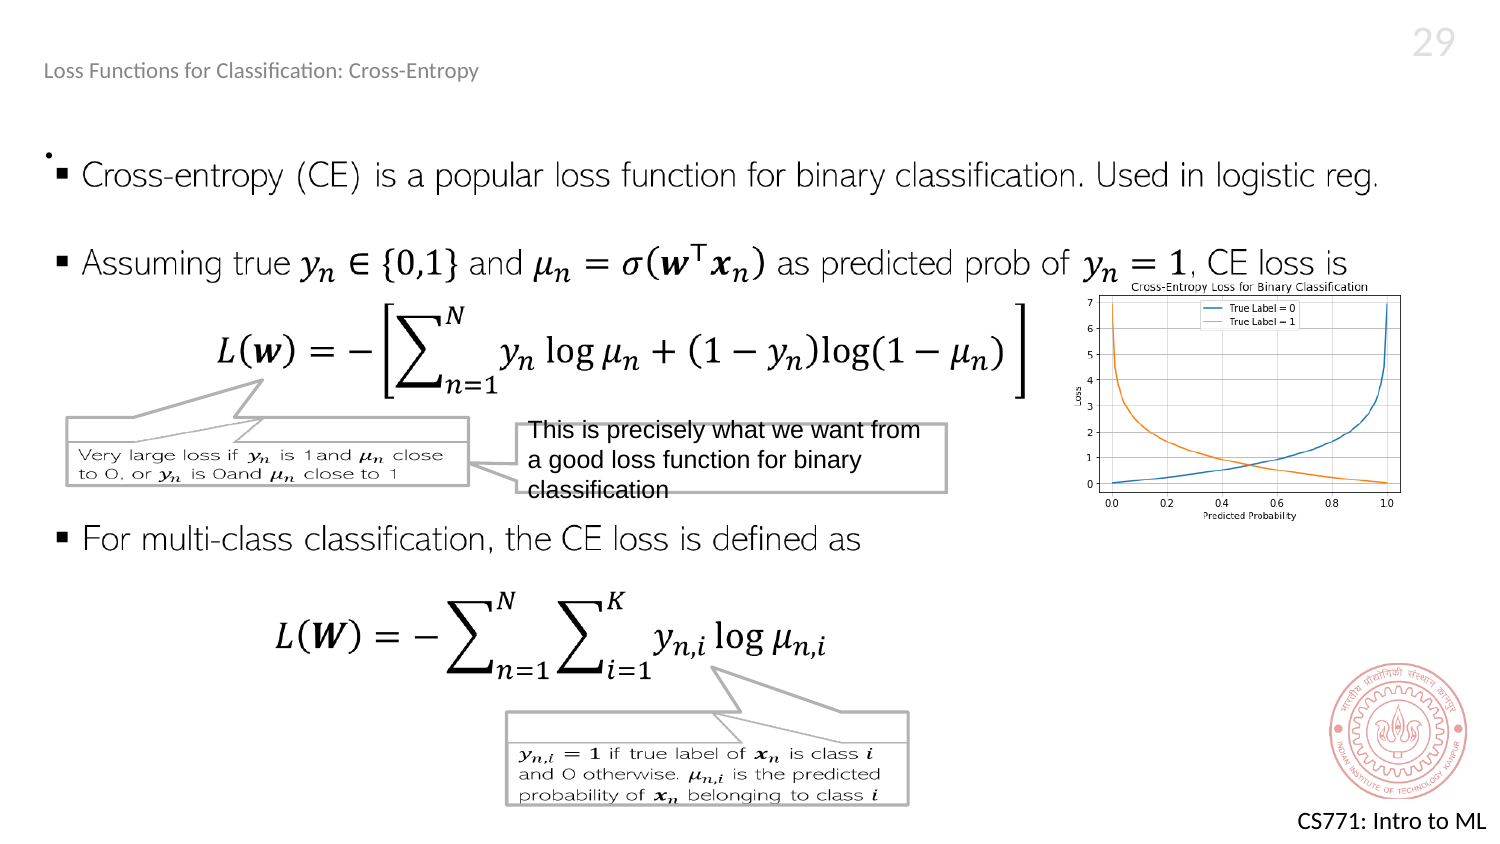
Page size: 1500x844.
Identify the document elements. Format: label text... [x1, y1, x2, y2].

text_box [208, 298, 1036, 401]
text_box This is precisely what we want from a good loss function for binary classification [467, 424, 947, 493]
text_box [66, 379, 469, 486]
picture [1067, 274, 1406, 526]
text_box [506, 666, 909, 806]
text_box ‹#› [1393, 16, 1468, 62]
list [32, 139, 1478, 823]
title Loss Functions for Classification: Cross-Entropy [32, 20, 1478, 122]
text_box [267, 586, 843, 680]
